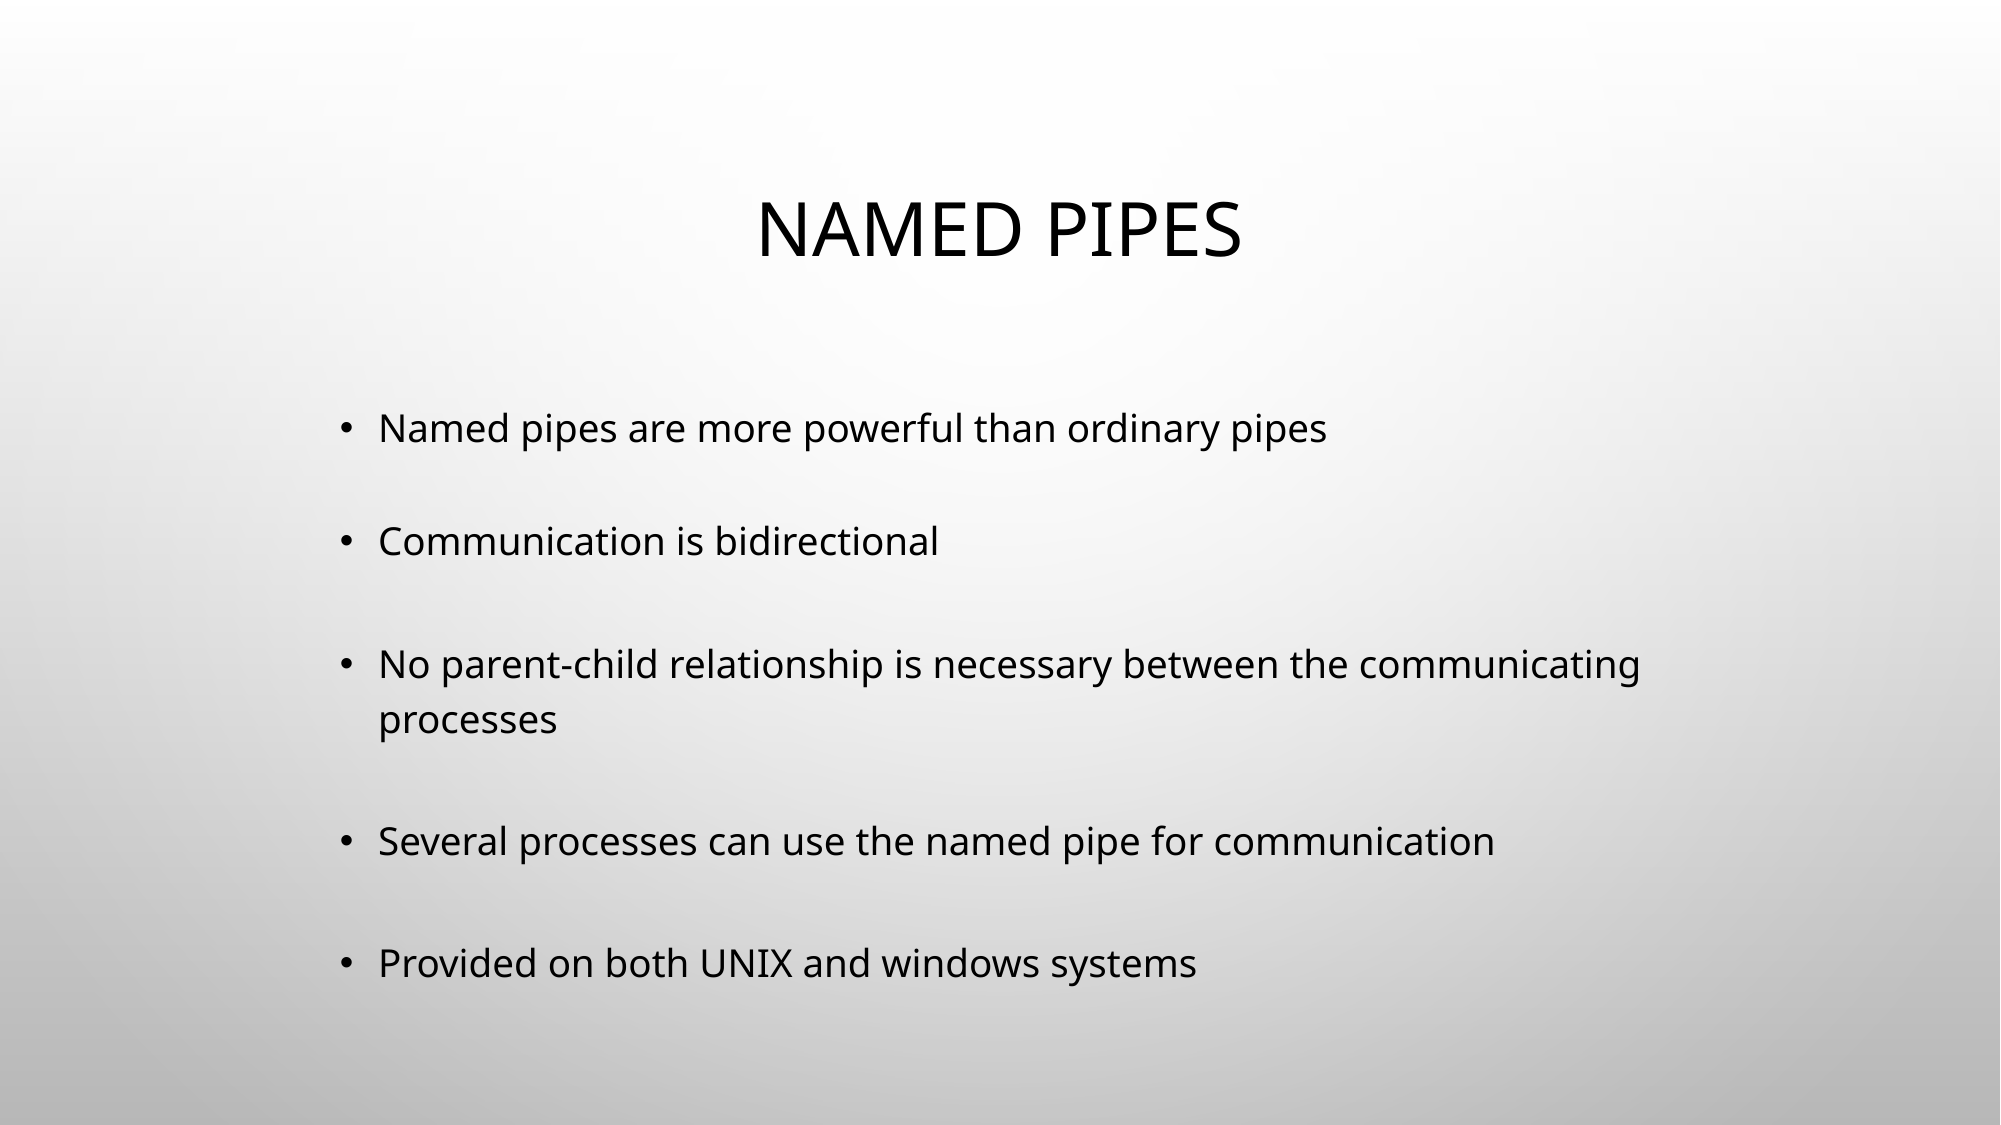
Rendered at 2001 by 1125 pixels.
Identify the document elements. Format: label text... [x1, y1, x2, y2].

picture [0, 0, 2000, 1125]
list Named pipes are more powerful than ordinary pipes Communication is bidirectional No parent-child relationship is necessary between the communicating processes Several processes can use the named pipe for communication Provided on both UNIX and windows systems [324, 387, 1750, 1000]
title NAMED PIPES [149, 101, 1851, 364]
